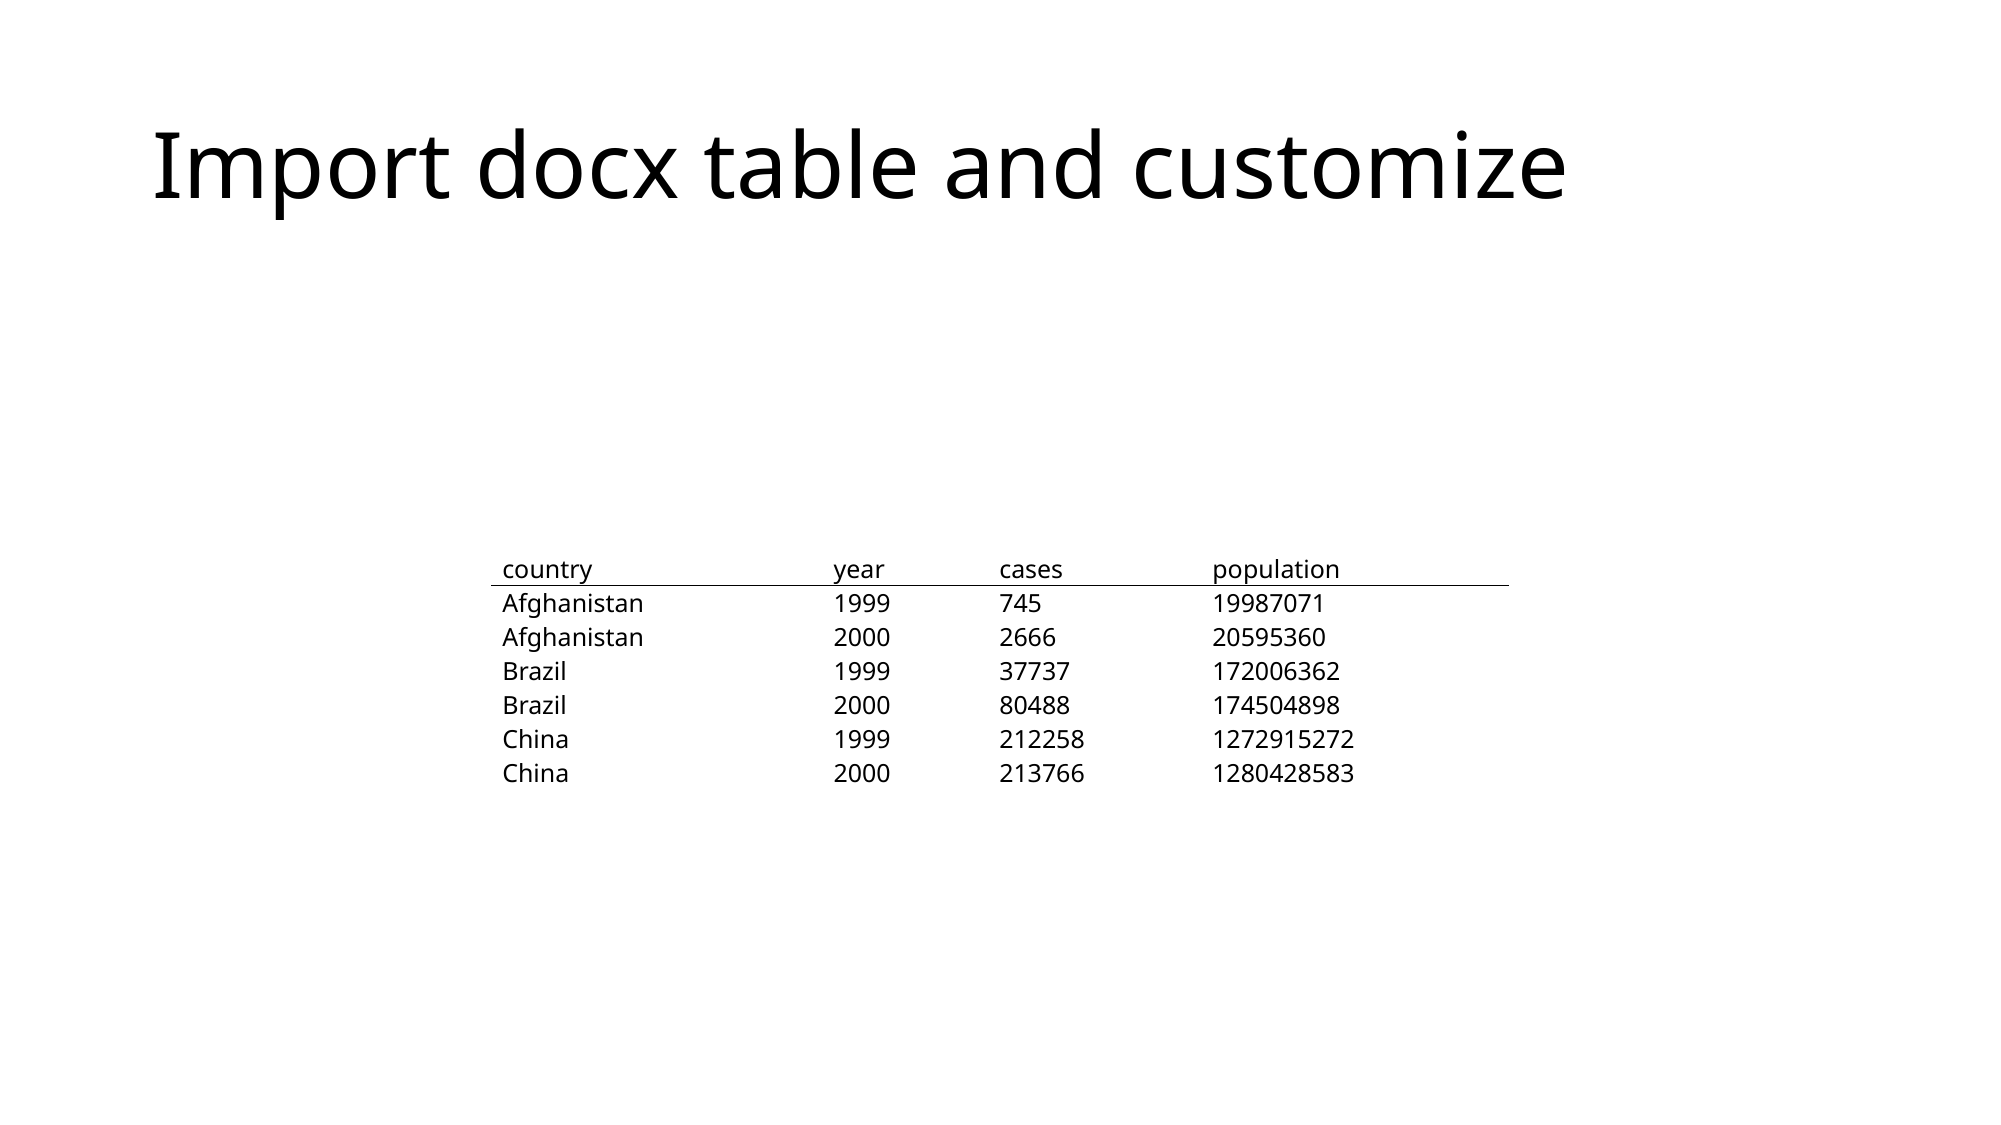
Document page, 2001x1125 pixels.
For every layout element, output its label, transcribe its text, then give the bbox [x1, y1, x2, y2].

table_cell 1272915272 [1201, 722, 1509, 756]
table_cell Brazil [491, 688, 822, 722]
table_cell 213766 [988, 756, 1201, 790]
table_cell 1999 [822, 722, 988, 756]
table_cell China [491, 756, 822, 790]
table_cell 20595360 [1201, 620, 1509, 654]
table_header country [491, 551, 822, 585]
table_cell Afghanistan [491, 620, 822, 654]
table_cell 2000 [822, 756, 988, 790]
table_cell 2000 [822, 620, 988, 654]
table_cell 212258 [988, 722, 1201, 756]
table_header cases [988, 551, 1201, 585]
table_cell 2666 [988, 620, 1201, 654]
table_cell 2000 [822, 688, 988, 722]
table_cell 19987071 [1201, 586, 1509, 620]
table_cell 37737 [988, 654, 1201, 688]
table_cell 80488 [988, 688, 1201, 722]
table_cell China [491, 722, 822, 756]
table_cell 174504898 [1201, 688, 1509, 722]
table_cell 1999 [822, 586, 988, 620]
title Import docx table and customize [137, 59, 1863, 278]
table_header population [1201, 551, 1509, 585]
table_cell 172006362 [1201, 654, 1509, 688]
table_cell 1280428583 [1201, 756, 1509, 790]
table_cell 1999 [822, 654, 988, 688]
table_cell Afghanistan [491, 586, 822, 620]
table_header year [822, 551, 988, 585]
table_cell 745 [988, 586, 1201, 620]
table_cell Brazil [491, 654, 822, 688]
